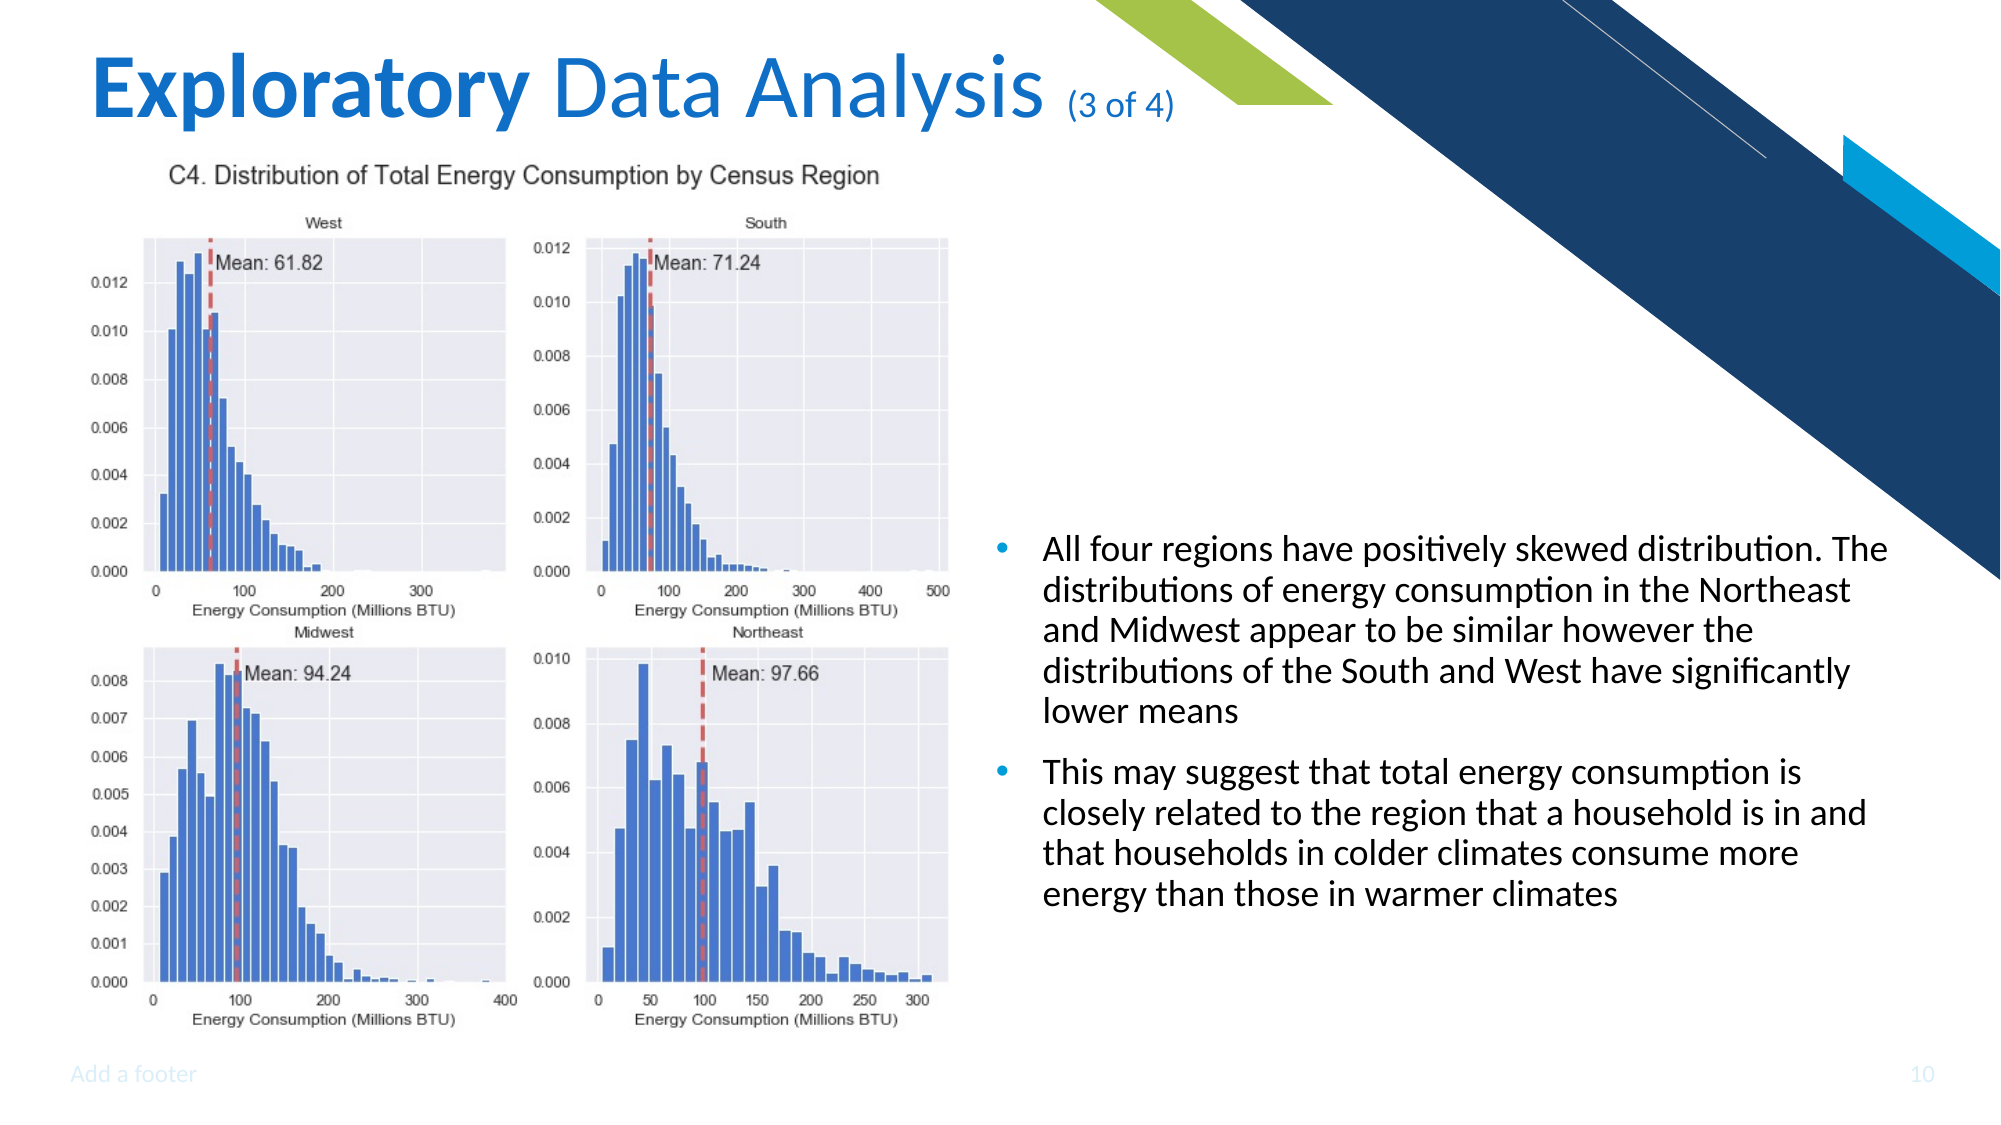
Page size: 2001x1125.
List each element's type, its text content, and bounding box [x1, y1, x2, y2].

slide_number 10 [1828, 1042, 1950, 1103]
list All four regions have positively skewed distribution. The distributions of energy consumption in the Northeast and Midwest appear to be similar however the distributions of the South and West have significantly lower means This may suggest that total energy consumption is closely related to the region that a household is in and that households in colder climates consume more energy than those in warmer climates [981, 521, 1924, 964]
footer Add a footer [55, 1042, 731, 1103]
title Exploratory Data Analysis (3 of 4) [76, 26, 1444, 138]
picture [76, 147, 972, 1043]
